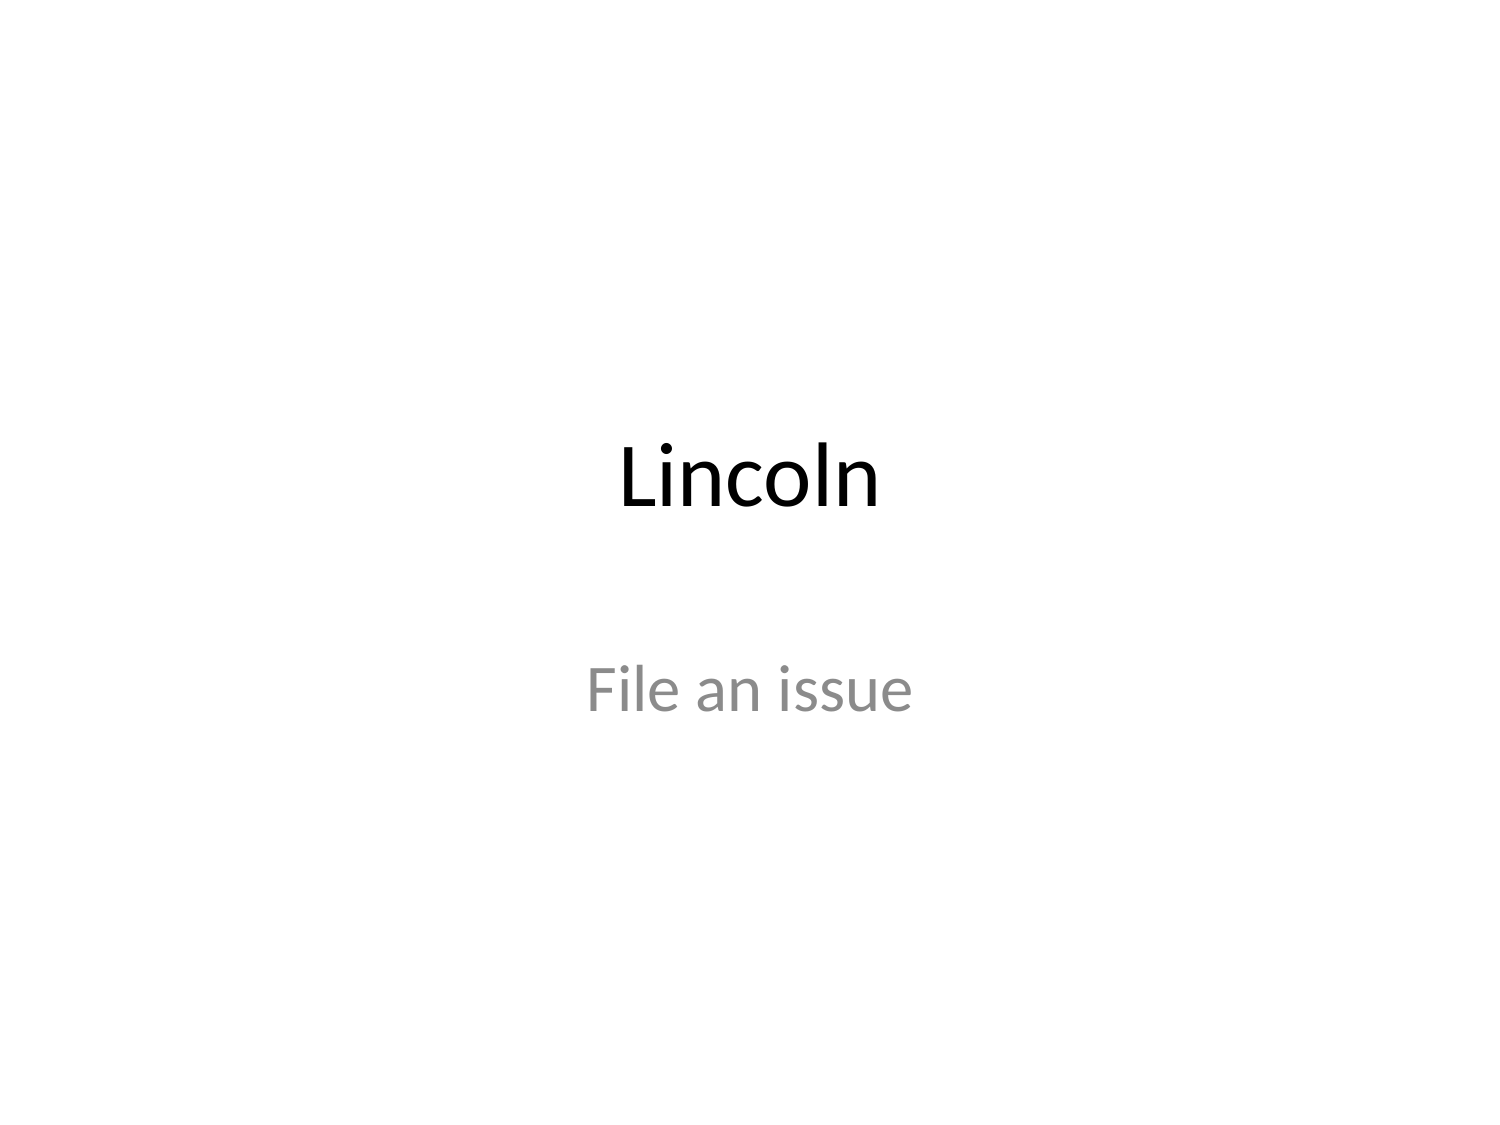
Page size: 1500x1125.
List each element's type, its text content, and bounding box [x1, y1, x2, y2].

title Lincoln [112, 349, 1388, 591]
subtitle File an issue [225, 637, 1275, 925]
